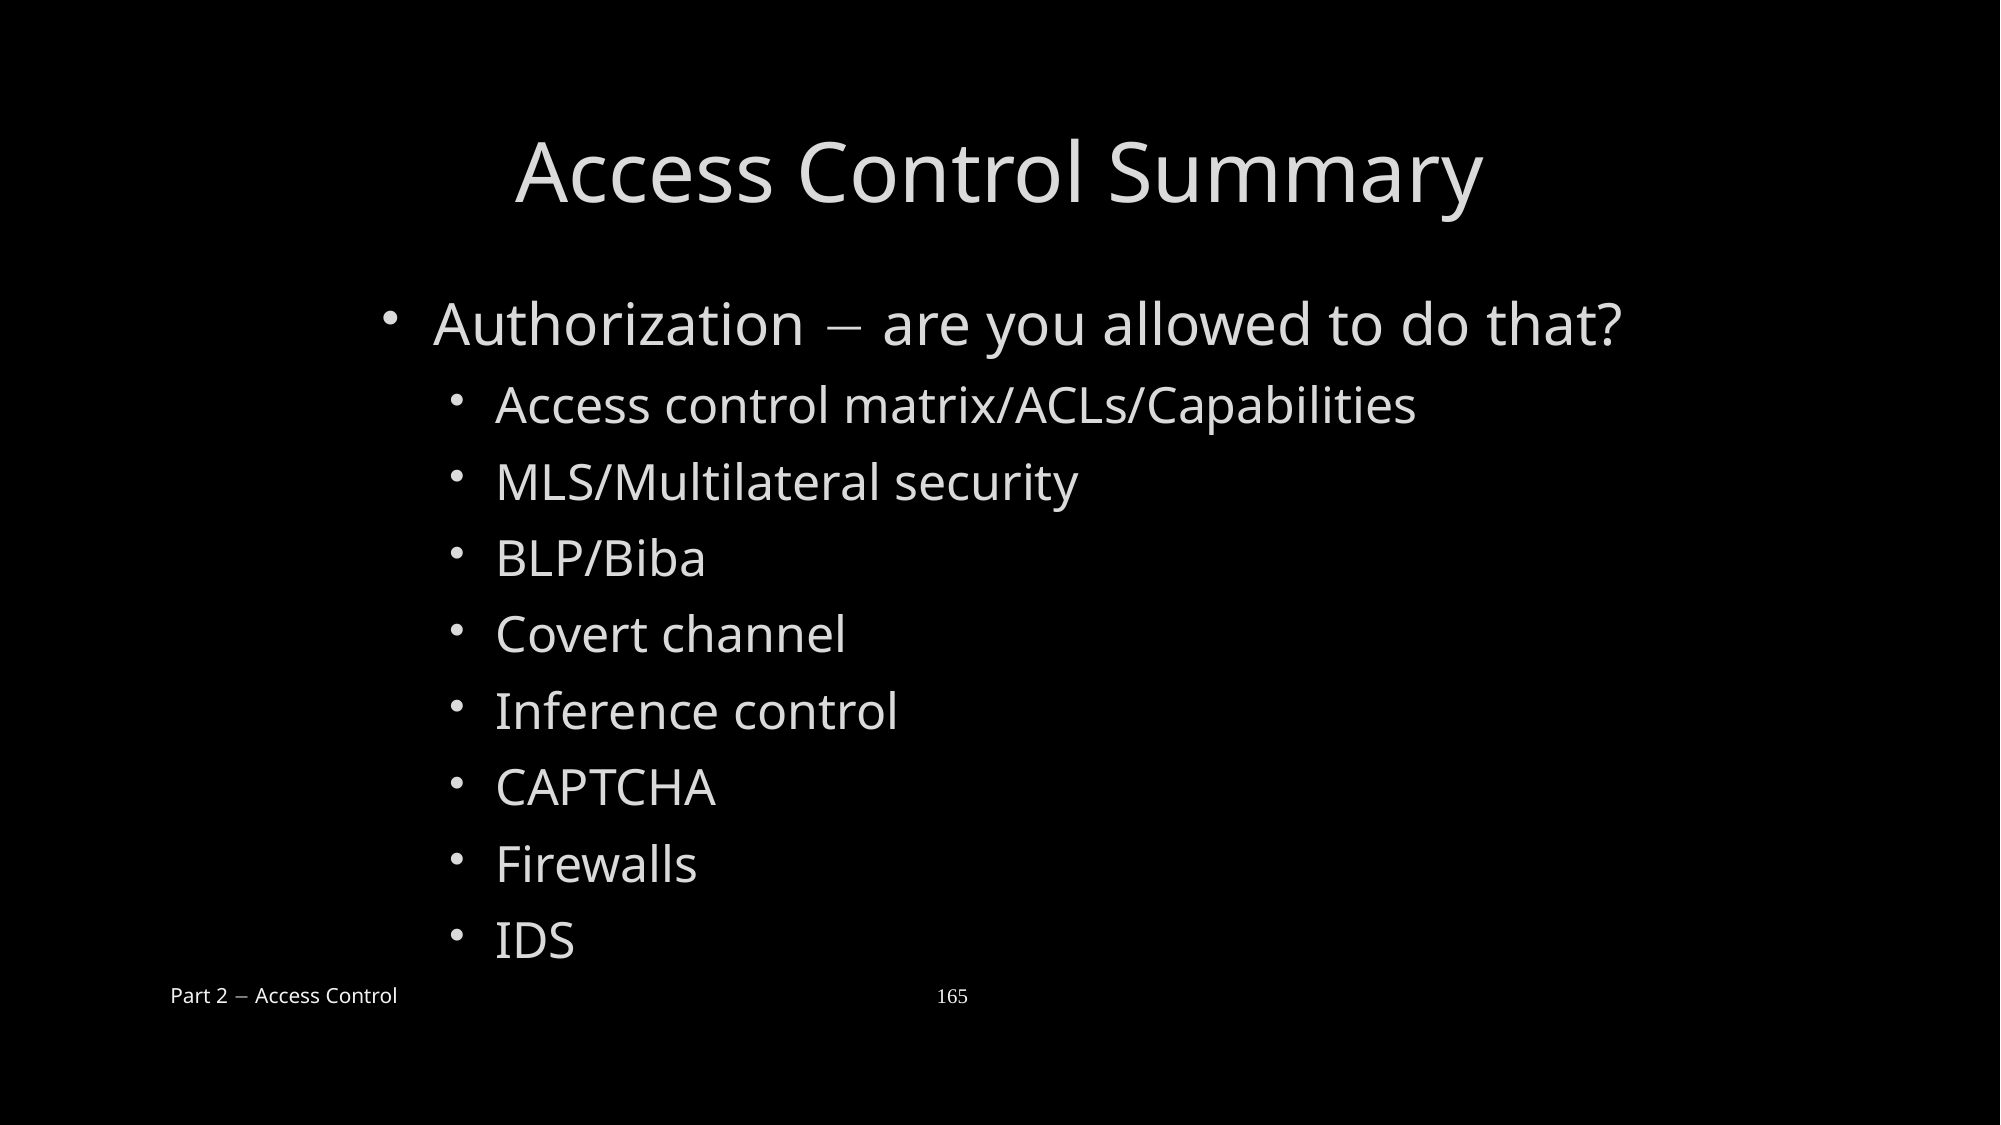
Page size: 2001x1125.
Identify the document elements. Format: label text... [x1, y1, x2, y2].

list Authorization  are you allowed to do that? Access control matrix/ACLs/Capabilities MLS/Multilateral security BLP/Biba Covert channel Inference control CAPTCHA Firewalls IDS [362, 287, 1700, 988]
footer Part 2  Access Control 165 [149, 965, 1245, 1025]
title Access Control Summary [362, 75, 1638, 263]
